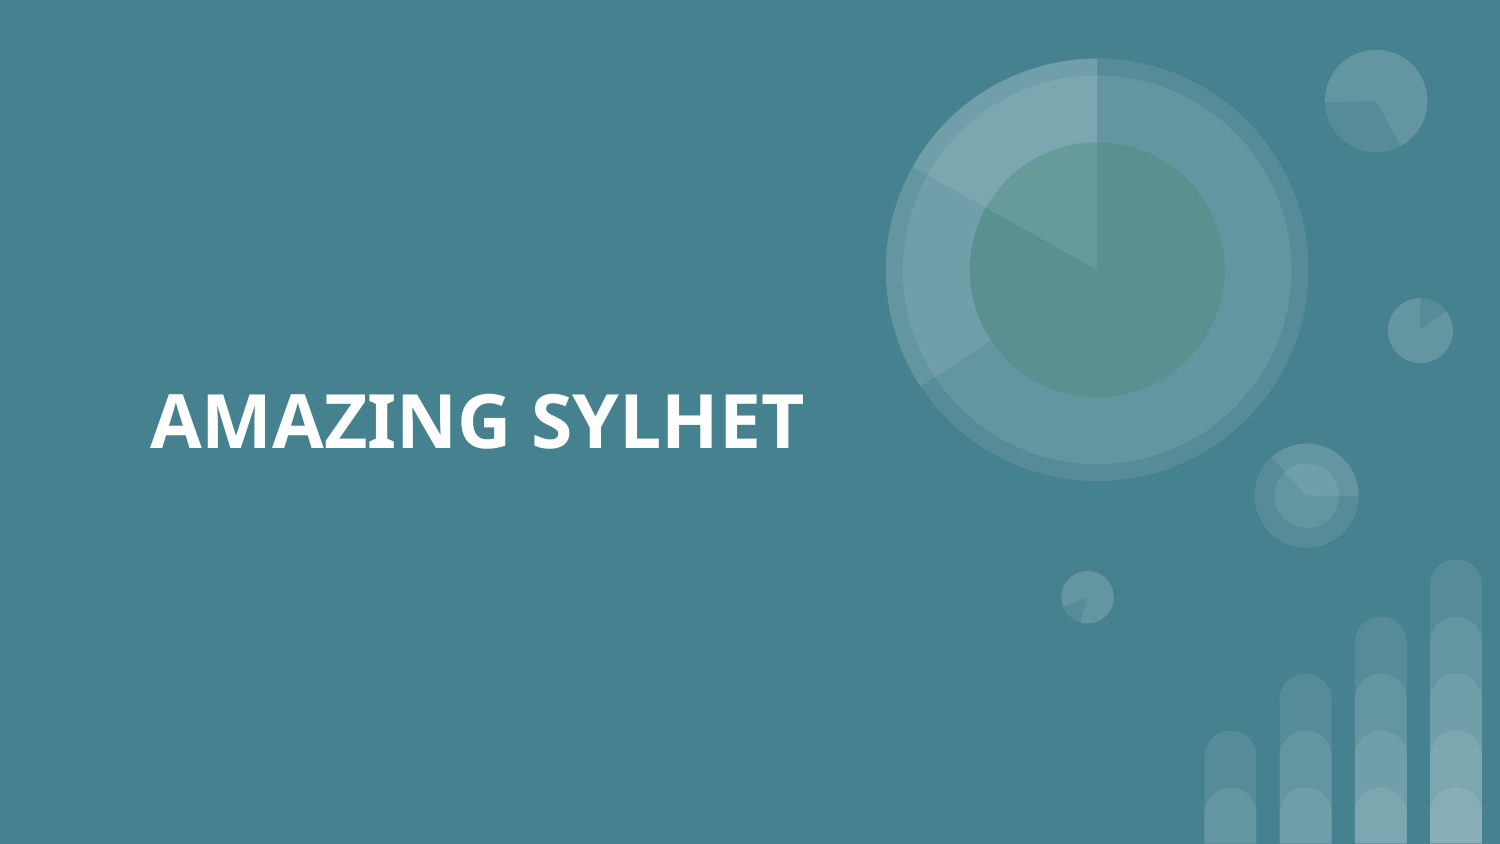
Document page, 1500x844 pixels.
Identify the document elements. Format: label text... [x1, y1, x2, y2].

title AMAZING SYLHET [135, 264, 834, 572]
